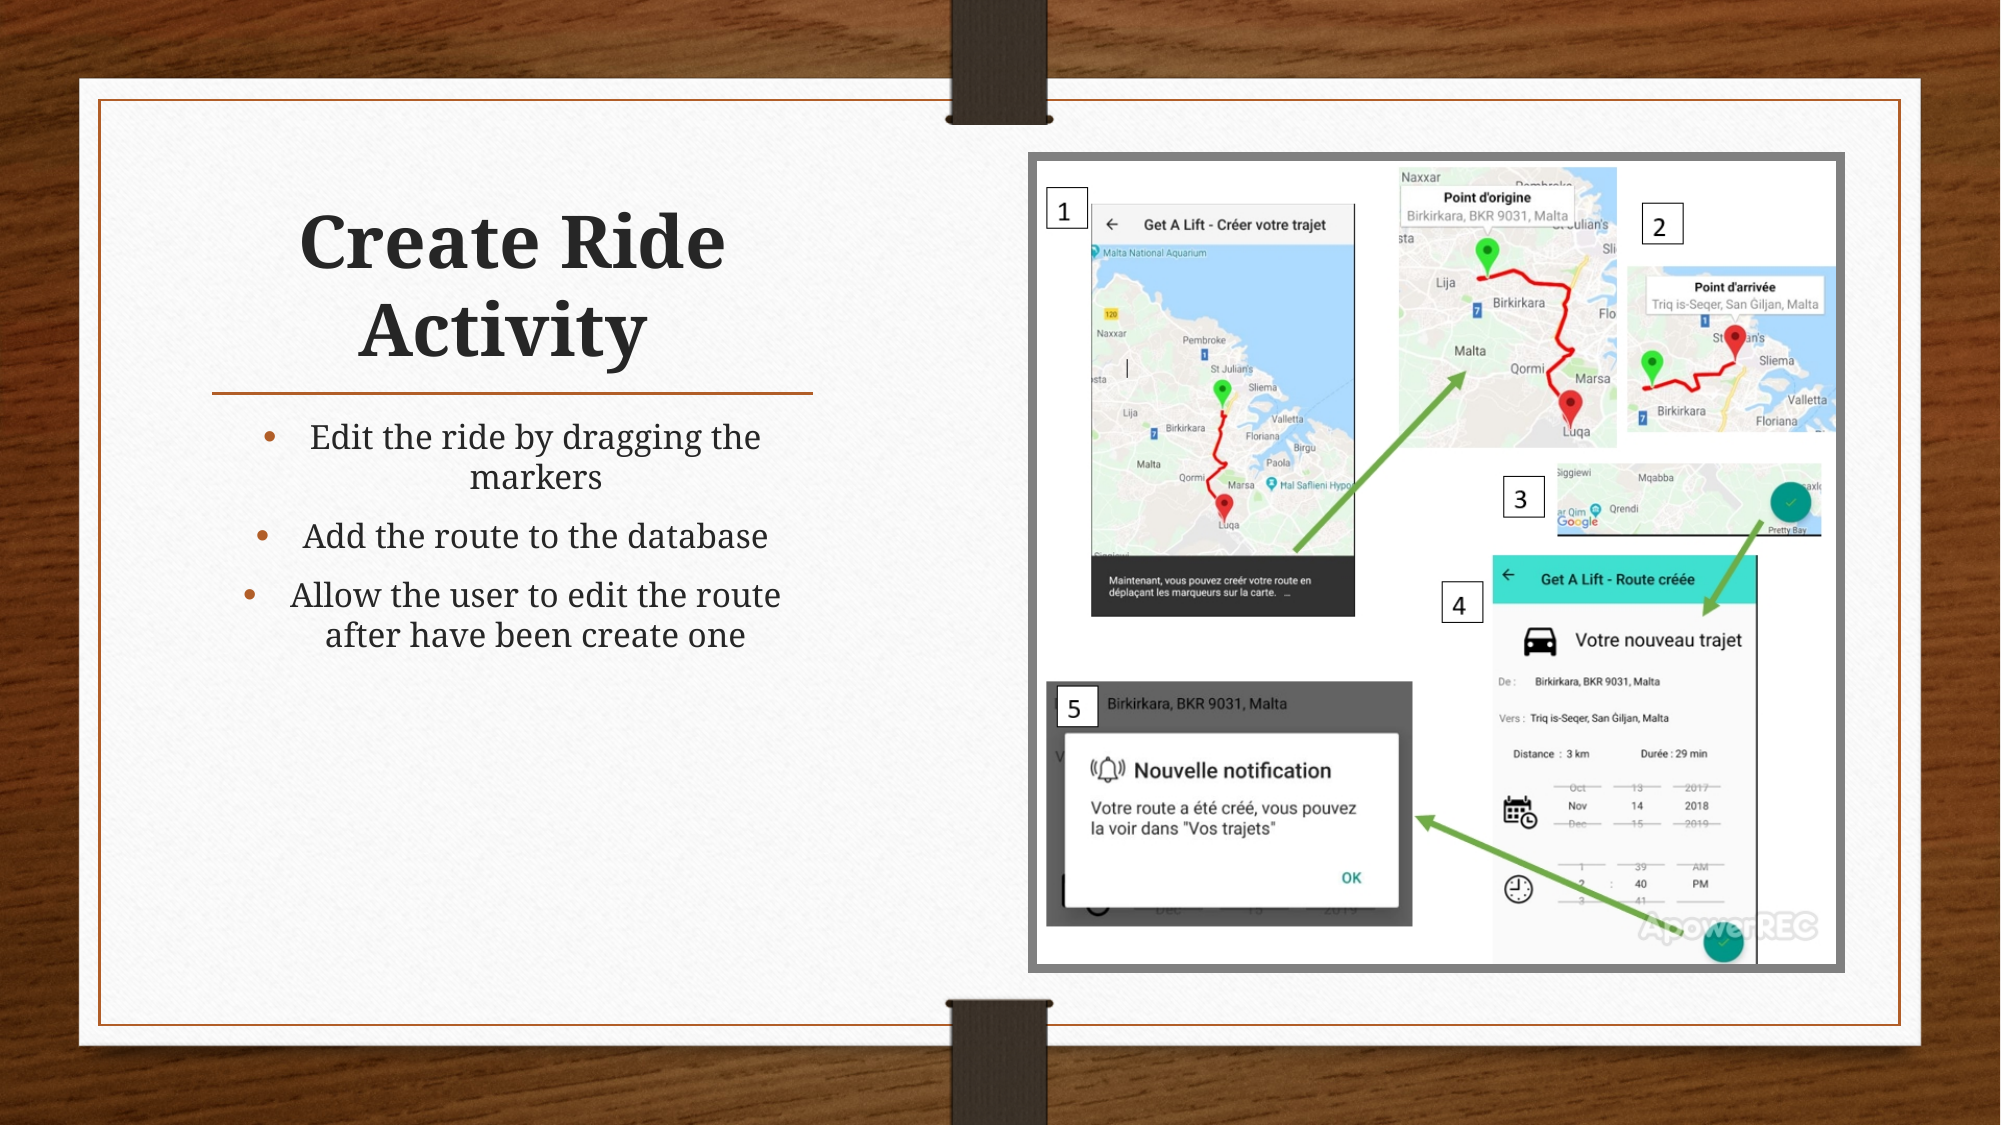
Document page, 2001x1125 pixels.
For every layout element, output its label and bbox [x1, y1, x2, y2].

picture [1036, 160, 1837, 965]
text_box [0, 0, 2000, 1125]
